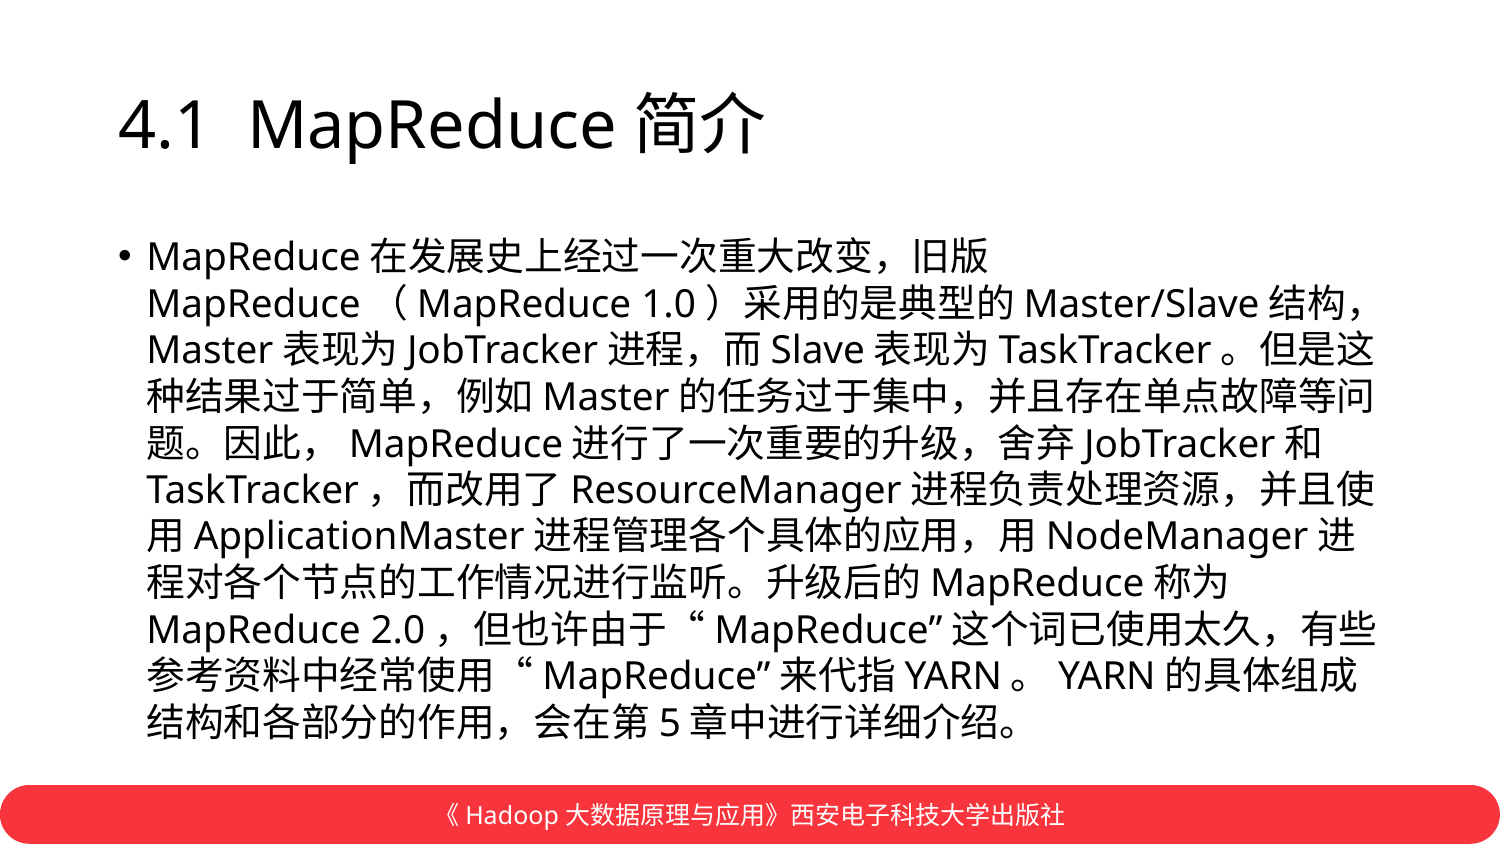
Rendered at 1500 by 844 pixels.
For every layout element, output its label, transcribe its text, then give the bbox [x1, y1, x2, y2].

list MapReduce在发展史上经过一次重大改变，旧版MapReduce（MapReduce 1.0）采用的是典型的Master/Slave结构，Master表现为JobTracker进程，而Slave表现为TaskTracker。但是这种结果过于简单，例如Master的任务过于集中，并且存在单点故障等问题。因此，MapReduce进行了一次重要的升级，舍弃JobTracker和TaskTracker，而改用了ResourceManager进程负责处理资源，并且使用ApplicationMaster进程管理各个具体的应用，用NodeManager进程对各个节点的工作情况进行监听。升级后的MapReduce称为MapReduce 2.0，但也许由于“MapReduce”这个词已使用太久，有些参考资料中经常使用“MapReduce”来代指YARN。YARN的具体组成结构和各部分的作用，会在第5章中进行详细介绍。 [103, 224, 1397, 760]
title 4.1 MapReduce简介 [103, 44, 1397, 208]
